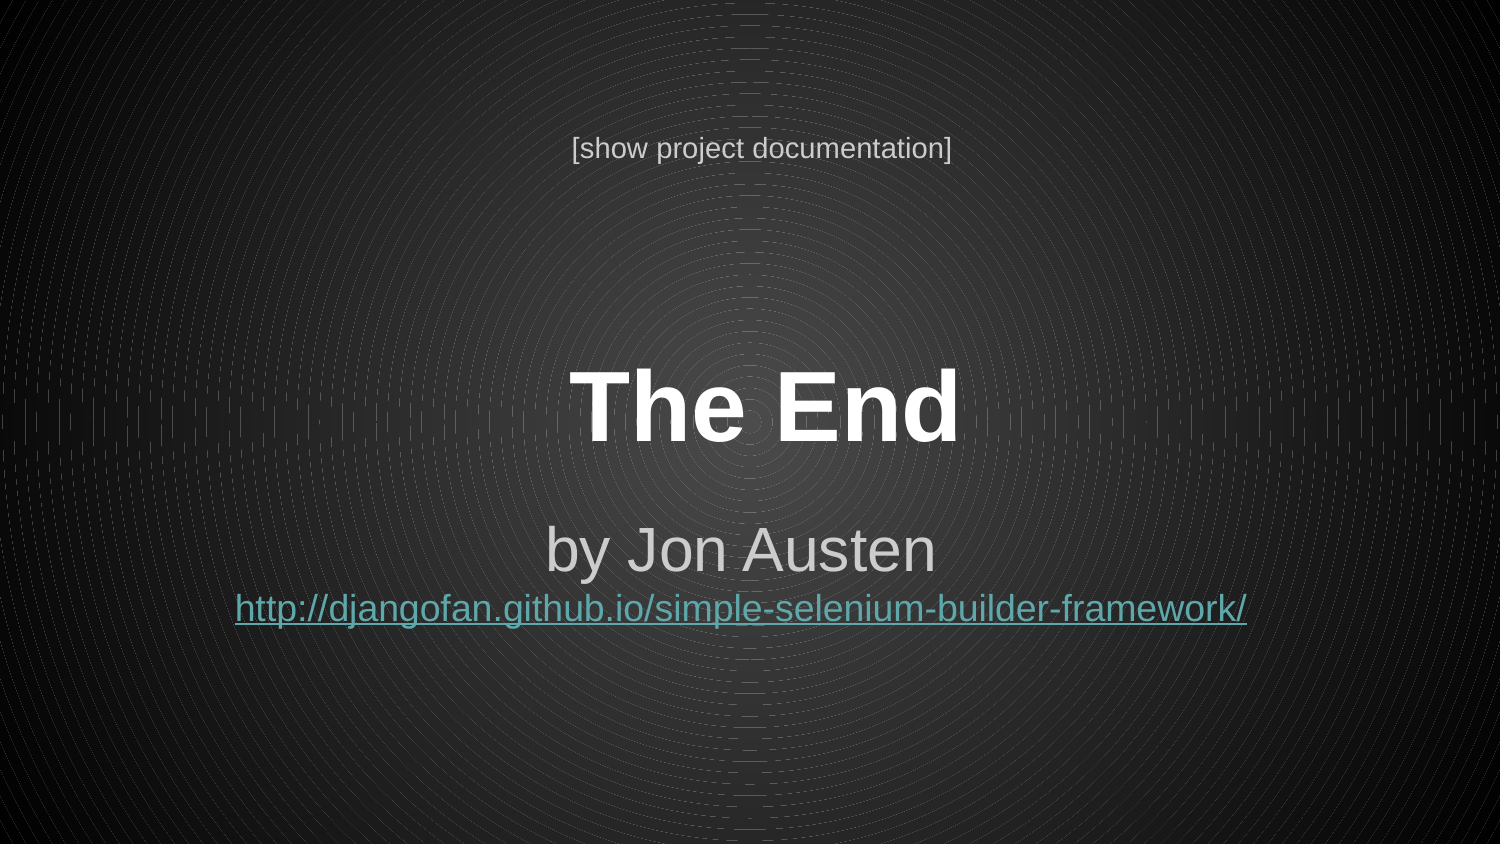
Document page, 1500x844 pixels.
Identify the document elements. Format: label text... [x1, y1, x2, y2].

subtitle by Jon Austen http://djangofan.github.io/simple-selenium-builder-framework/ [103, 493, 1379, 689]
title The End [103, 267, 1379, 477]
text_box [show project documentation] [342, 114, 1182, 237]
